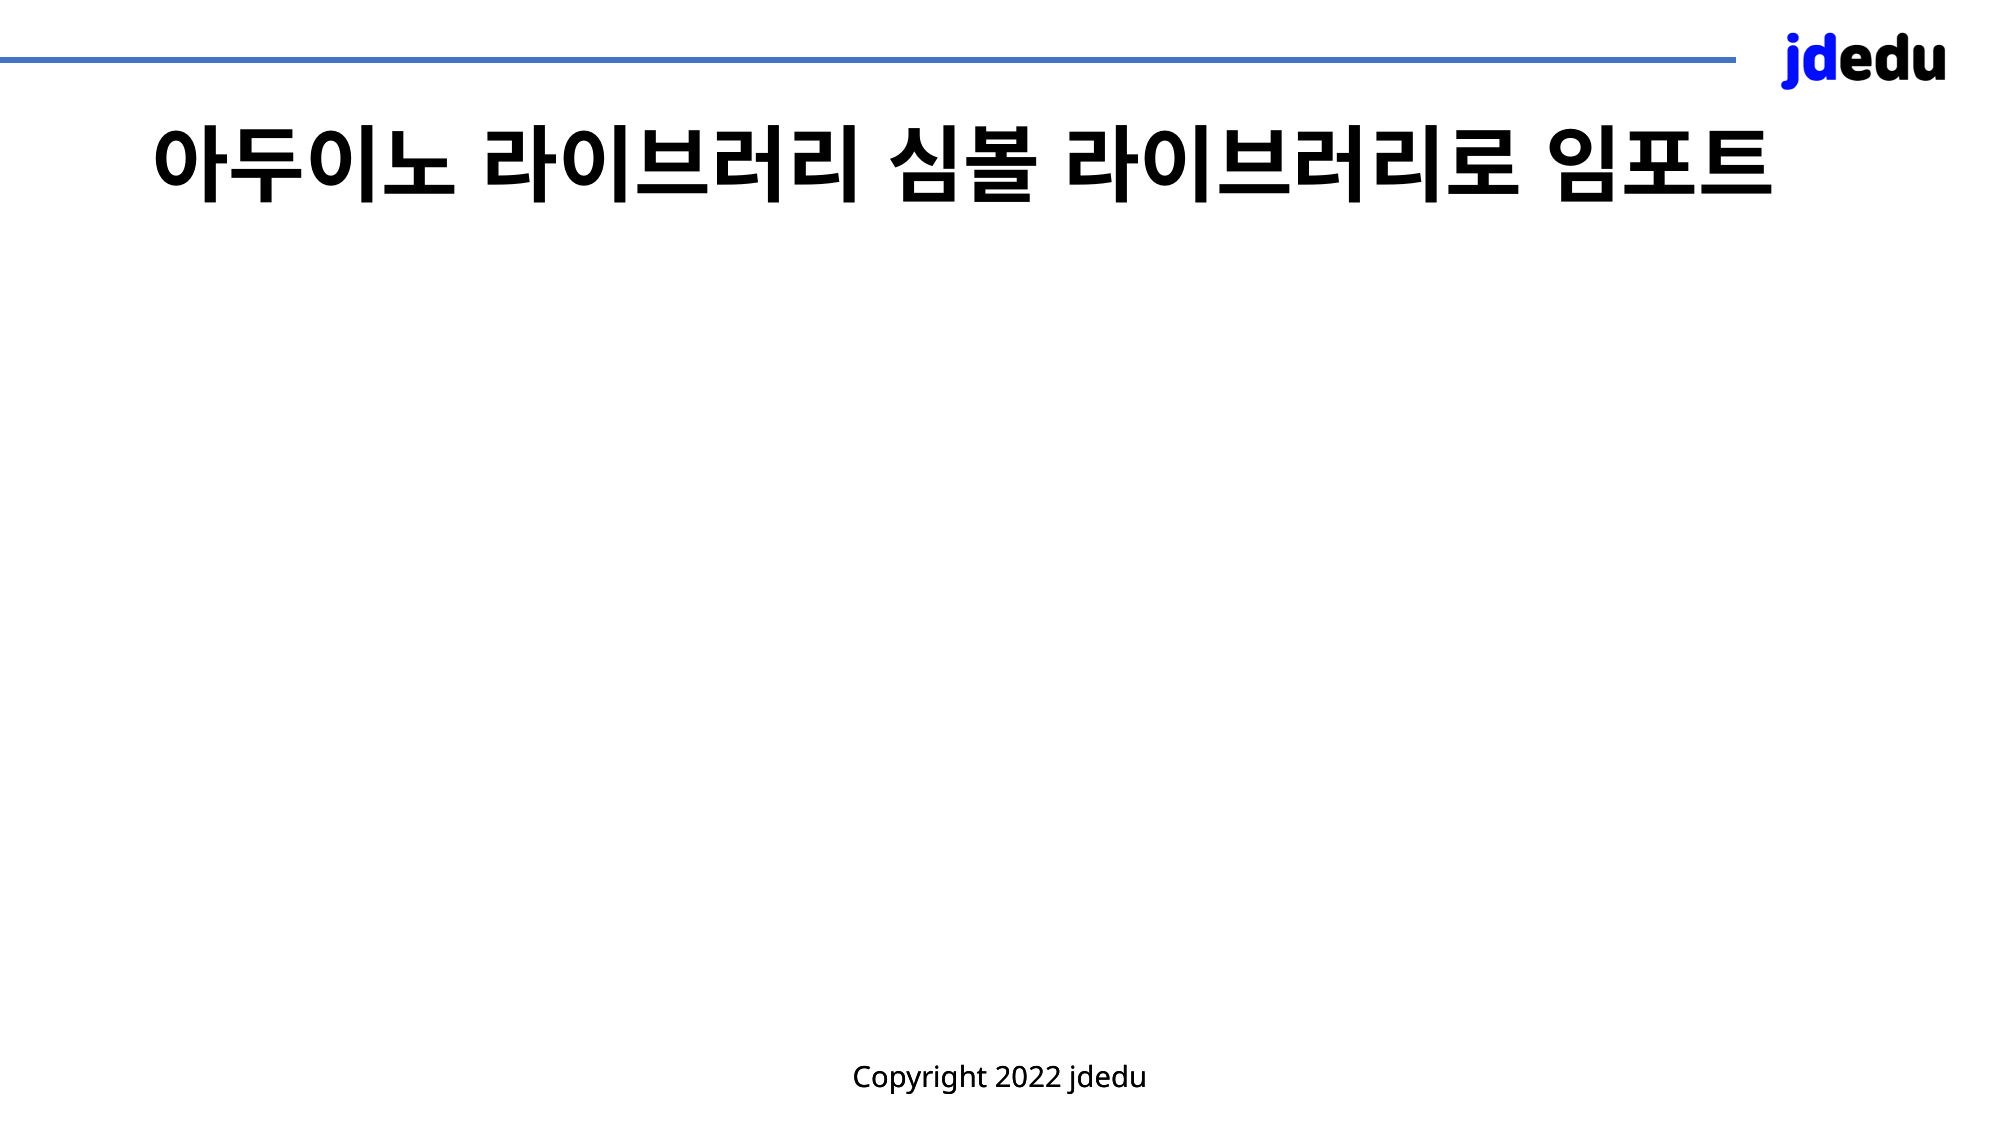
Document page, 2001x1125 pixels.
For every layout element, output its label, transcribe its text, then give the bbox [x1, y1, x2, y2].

picture [1764, 21, 1961, 59]
title 아두이노 라이브러리 심볼 라이브러리로 임포트 [137, 59, 1972, 278]
